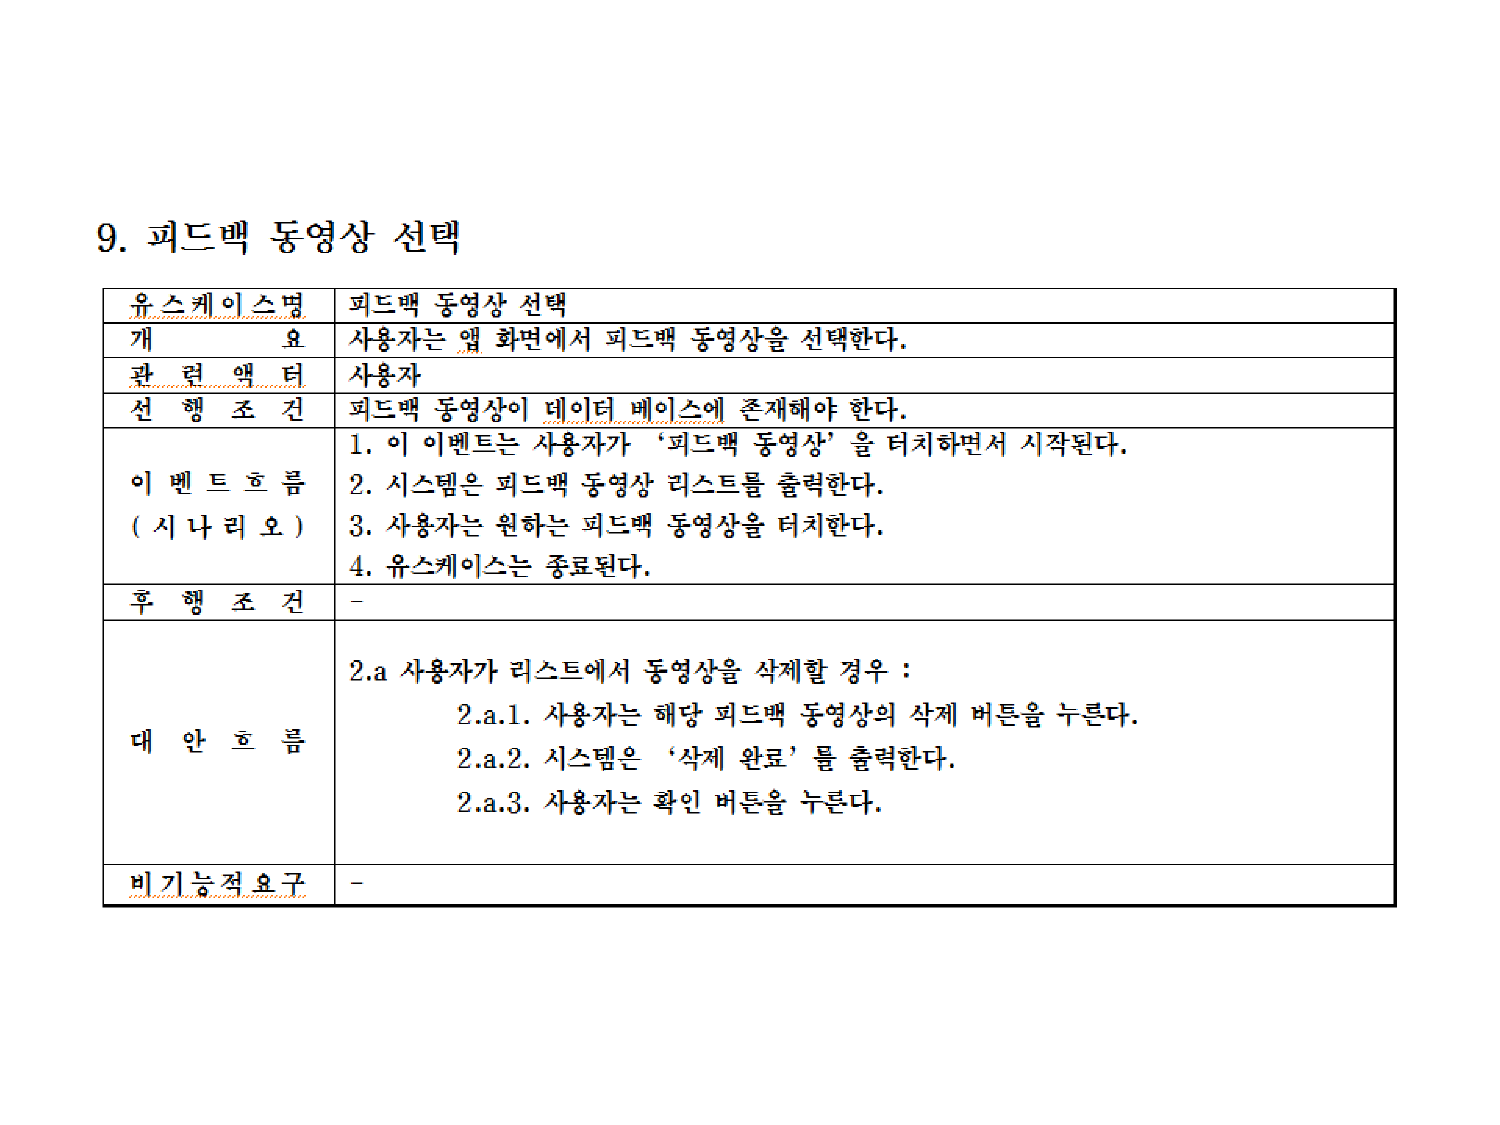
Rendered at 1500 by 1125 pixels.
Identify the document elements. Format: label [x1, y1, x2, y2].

picture [91, 206, 1408, 919]
